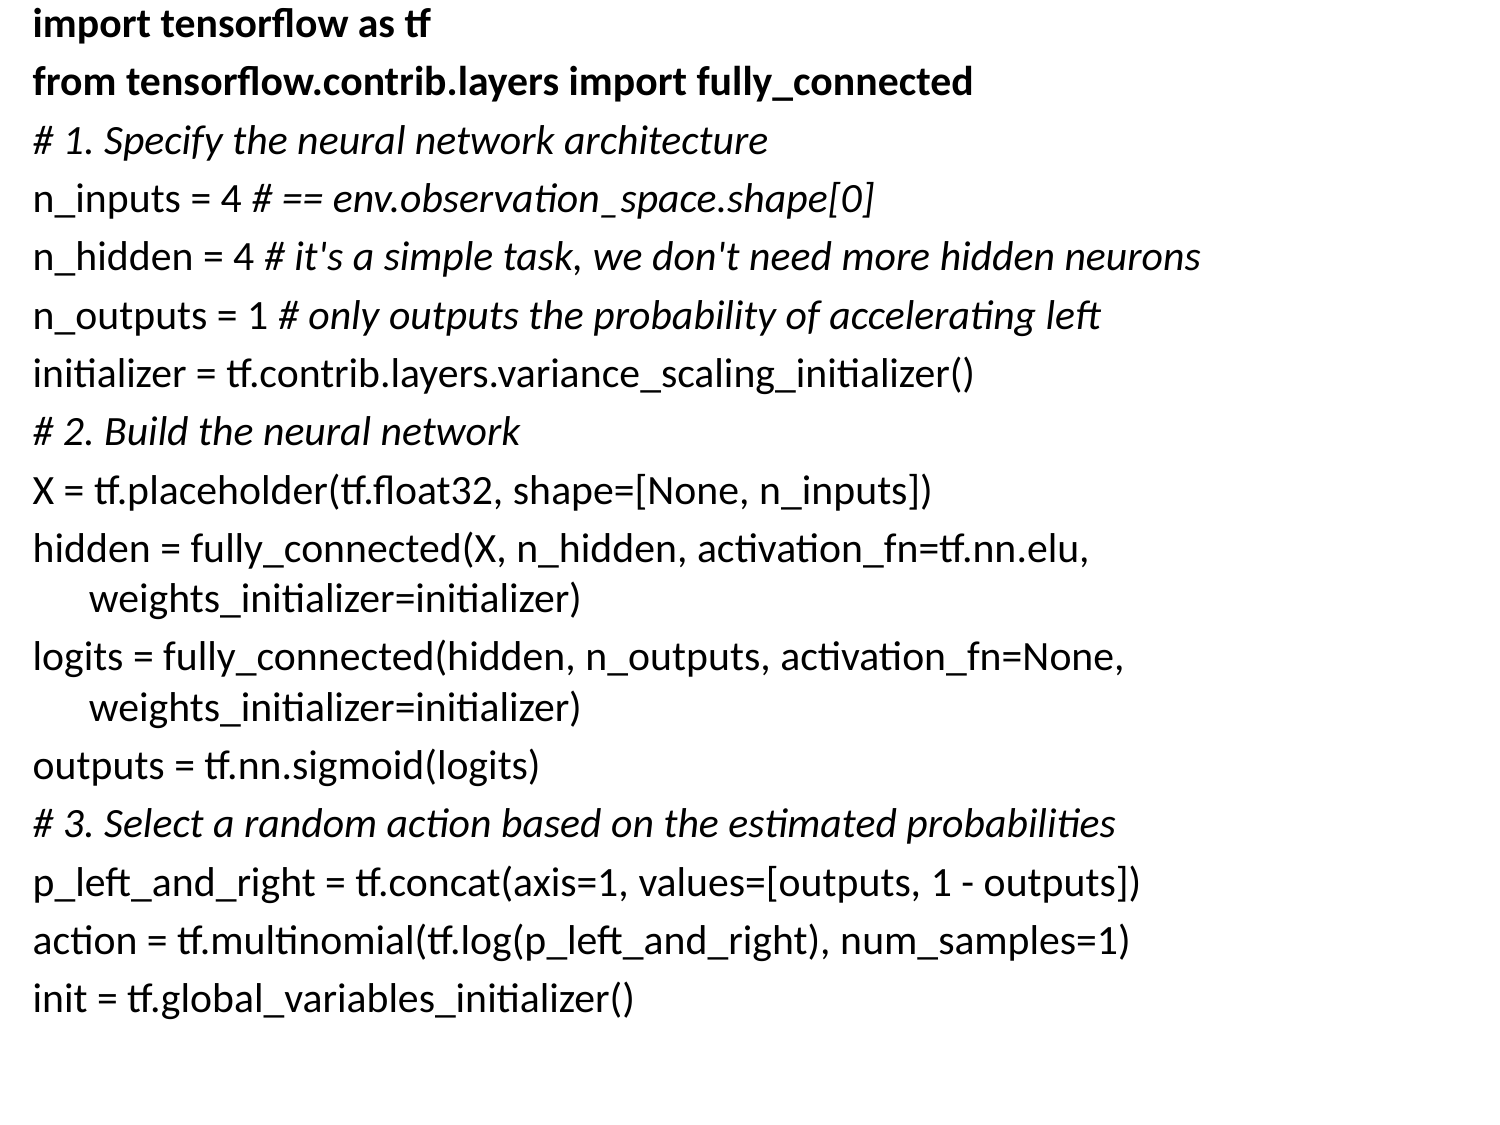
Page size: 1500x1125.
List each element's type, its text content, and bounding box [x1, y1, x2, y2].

list import tensorflow as tf from tensorflow.contrib.layers import fully_connected # 1. Specify the neural network architecture n_inputs = 4 # == env.observation_space.shape[0] n_hidden = 4 # it's a simple task, we don't need more hidden neurons n_outputs = 1 # only outputs the probability of accelerating left initializer = tf.contrib.layers.variance_scaling_initializer() # 2. Build the neural network X = tf.placeholder(tf.float32, shape=[None, n_inputs]) hidden = fully_connected(X, n_hidden, activation_fn=tf.nn.elu, weights_initializer=initializer) logits = fully_connected(hidden, n_outputs, activation_fn=None, weights_initializer=initializer) outputs = tf.nn.sigmoid(logits) # 3. Select a random action based on the estimated probabilities p_left_and_right = tf.concat(axis=1, values=[outputs, 1 - outputs]) action = tf.multinomial(tf.log(p_left_and_right), num_samples=1) init = tf.global_variables_initializer() [17, 0, 1500, 1114]
